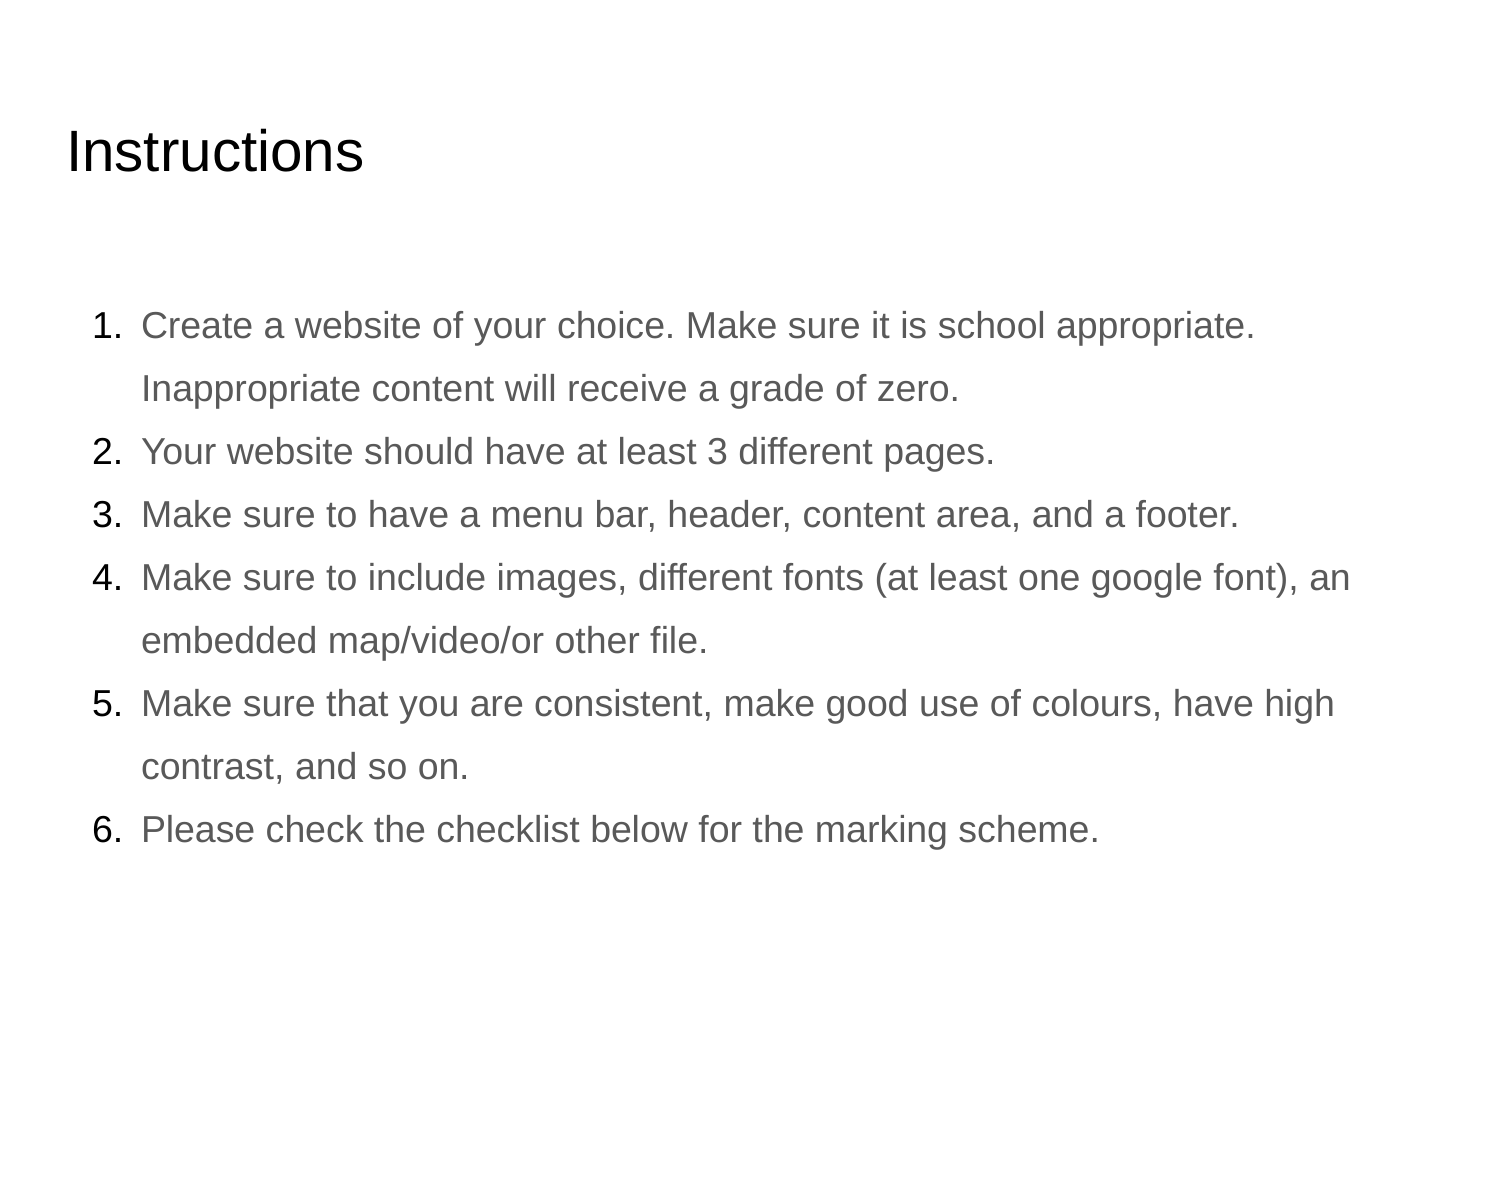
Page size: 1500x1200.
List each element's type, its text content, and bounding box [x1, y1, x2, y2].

list Create a website of your choice. Make sure it is school appropriate. Inappropriate content will receive a grade of zero. Your website should have at least 3 different pages. Make sure to have a menu bar, header, content area, and a footer. Make sure to include images, different fonts (at least one google font), an embedded map/video/or other file. Make sure that you are consistent, make good use of colours, have high contrast, and so on. Please check the checklist below for the marking scheme. [51, 268, 1449, 1066]
title Instructions [51, 103, 1449, 238]
